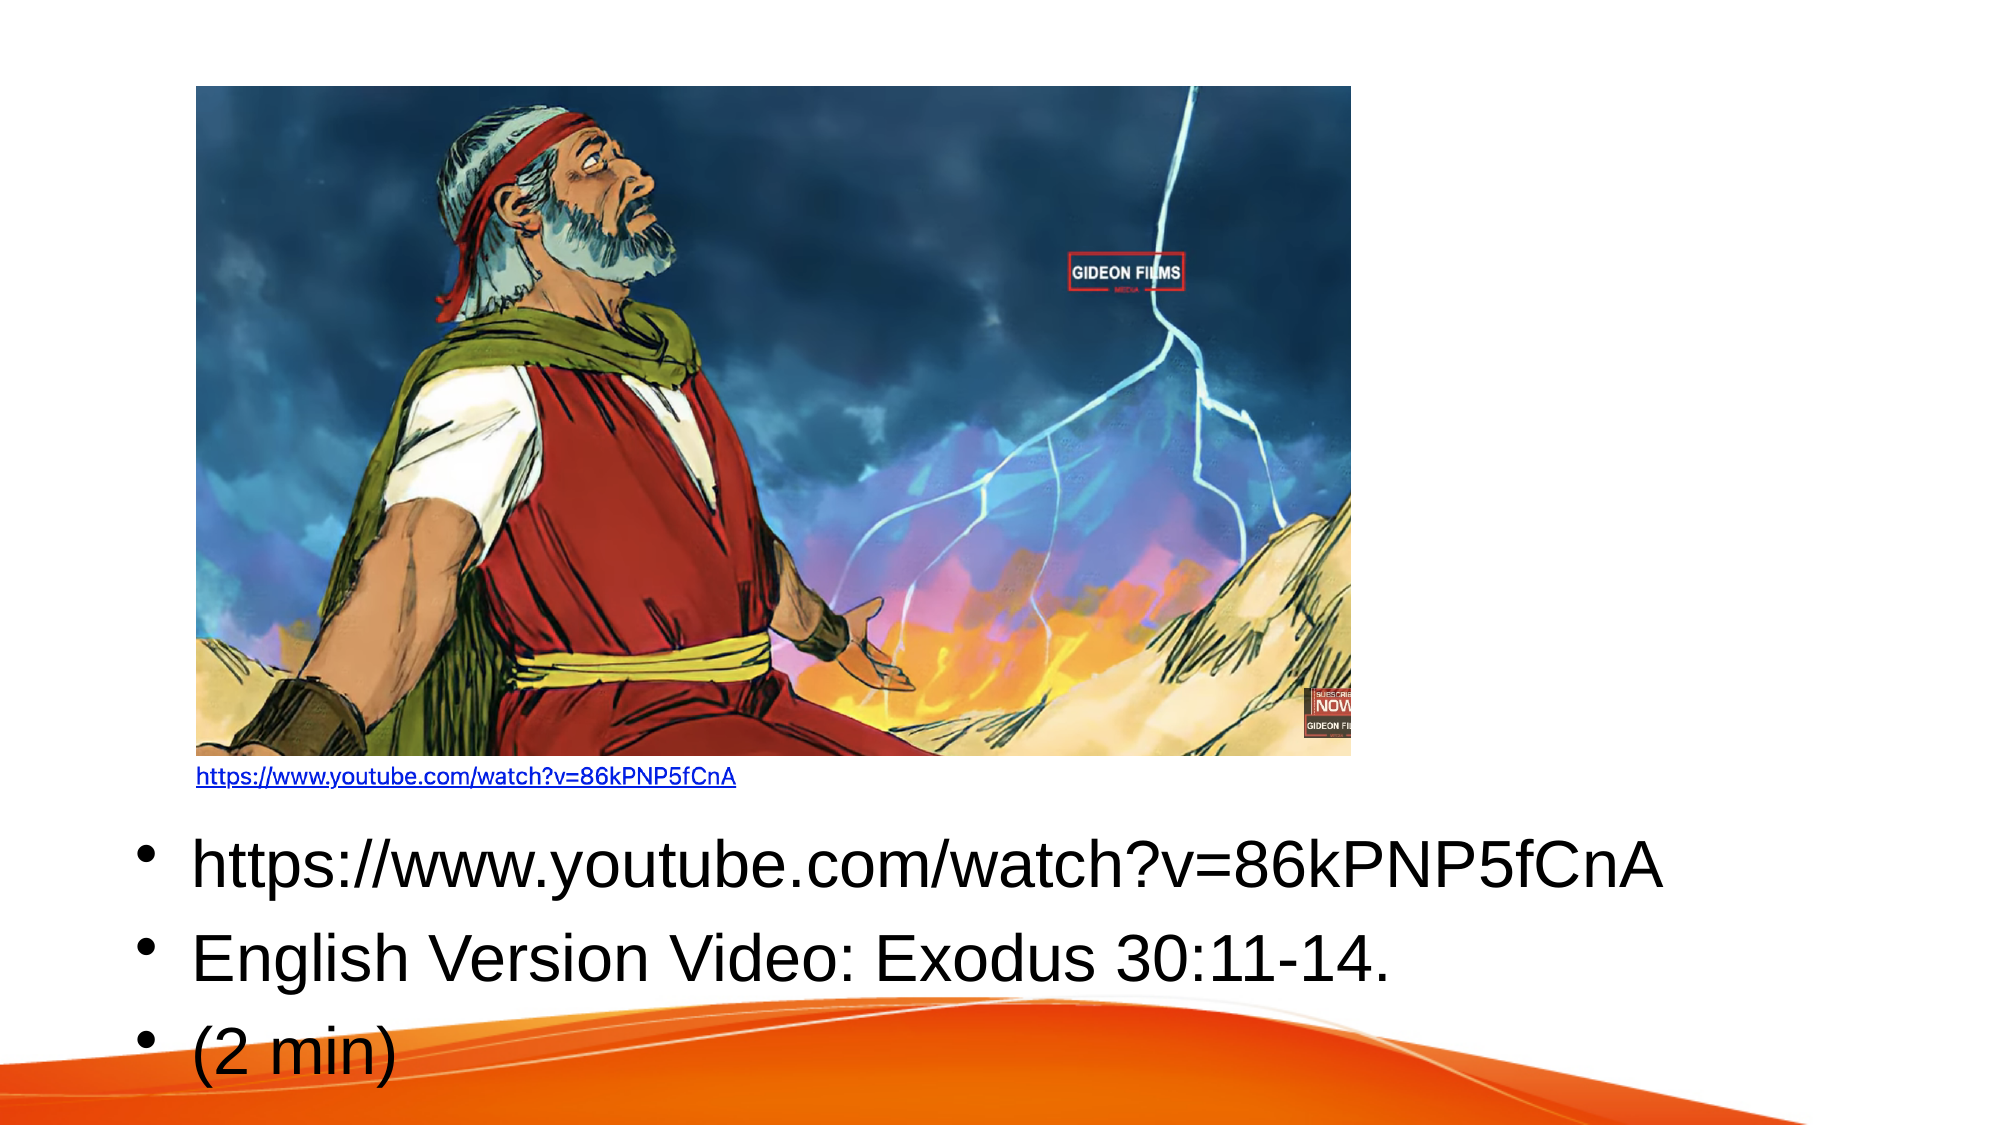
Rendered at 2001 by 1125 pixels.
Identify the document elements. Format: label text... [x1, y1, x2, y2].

picture [0, 0, 2000, 1125]
list https://www.youtube.com/watch?v=86kPNP5fCnA English Version Video: Exodus 30:11-14. (2 min) [120, 813, 1921, 1125]
